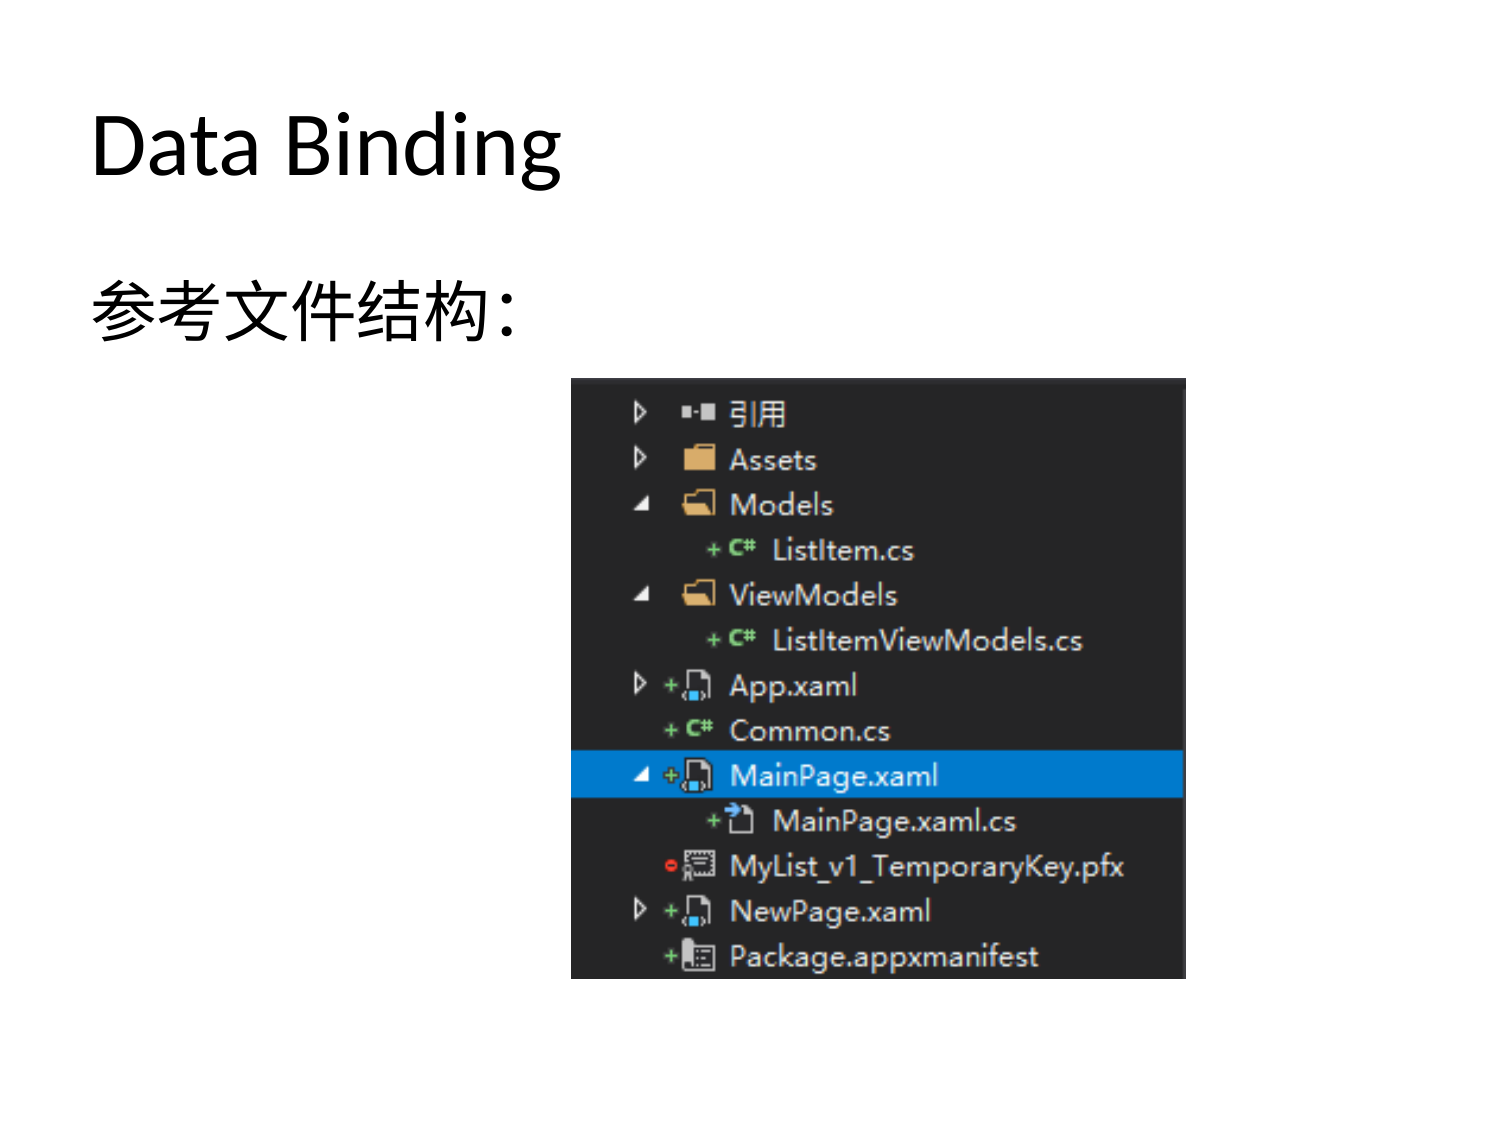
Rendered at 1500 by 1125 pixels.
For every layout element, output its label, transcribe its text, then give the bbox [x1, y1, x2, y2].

picture [571, 378, 1186, 979]
list 参考文件结构： [75, 262, 1425, 1005]
title Data Binding [75, 45, 1425, 233]
